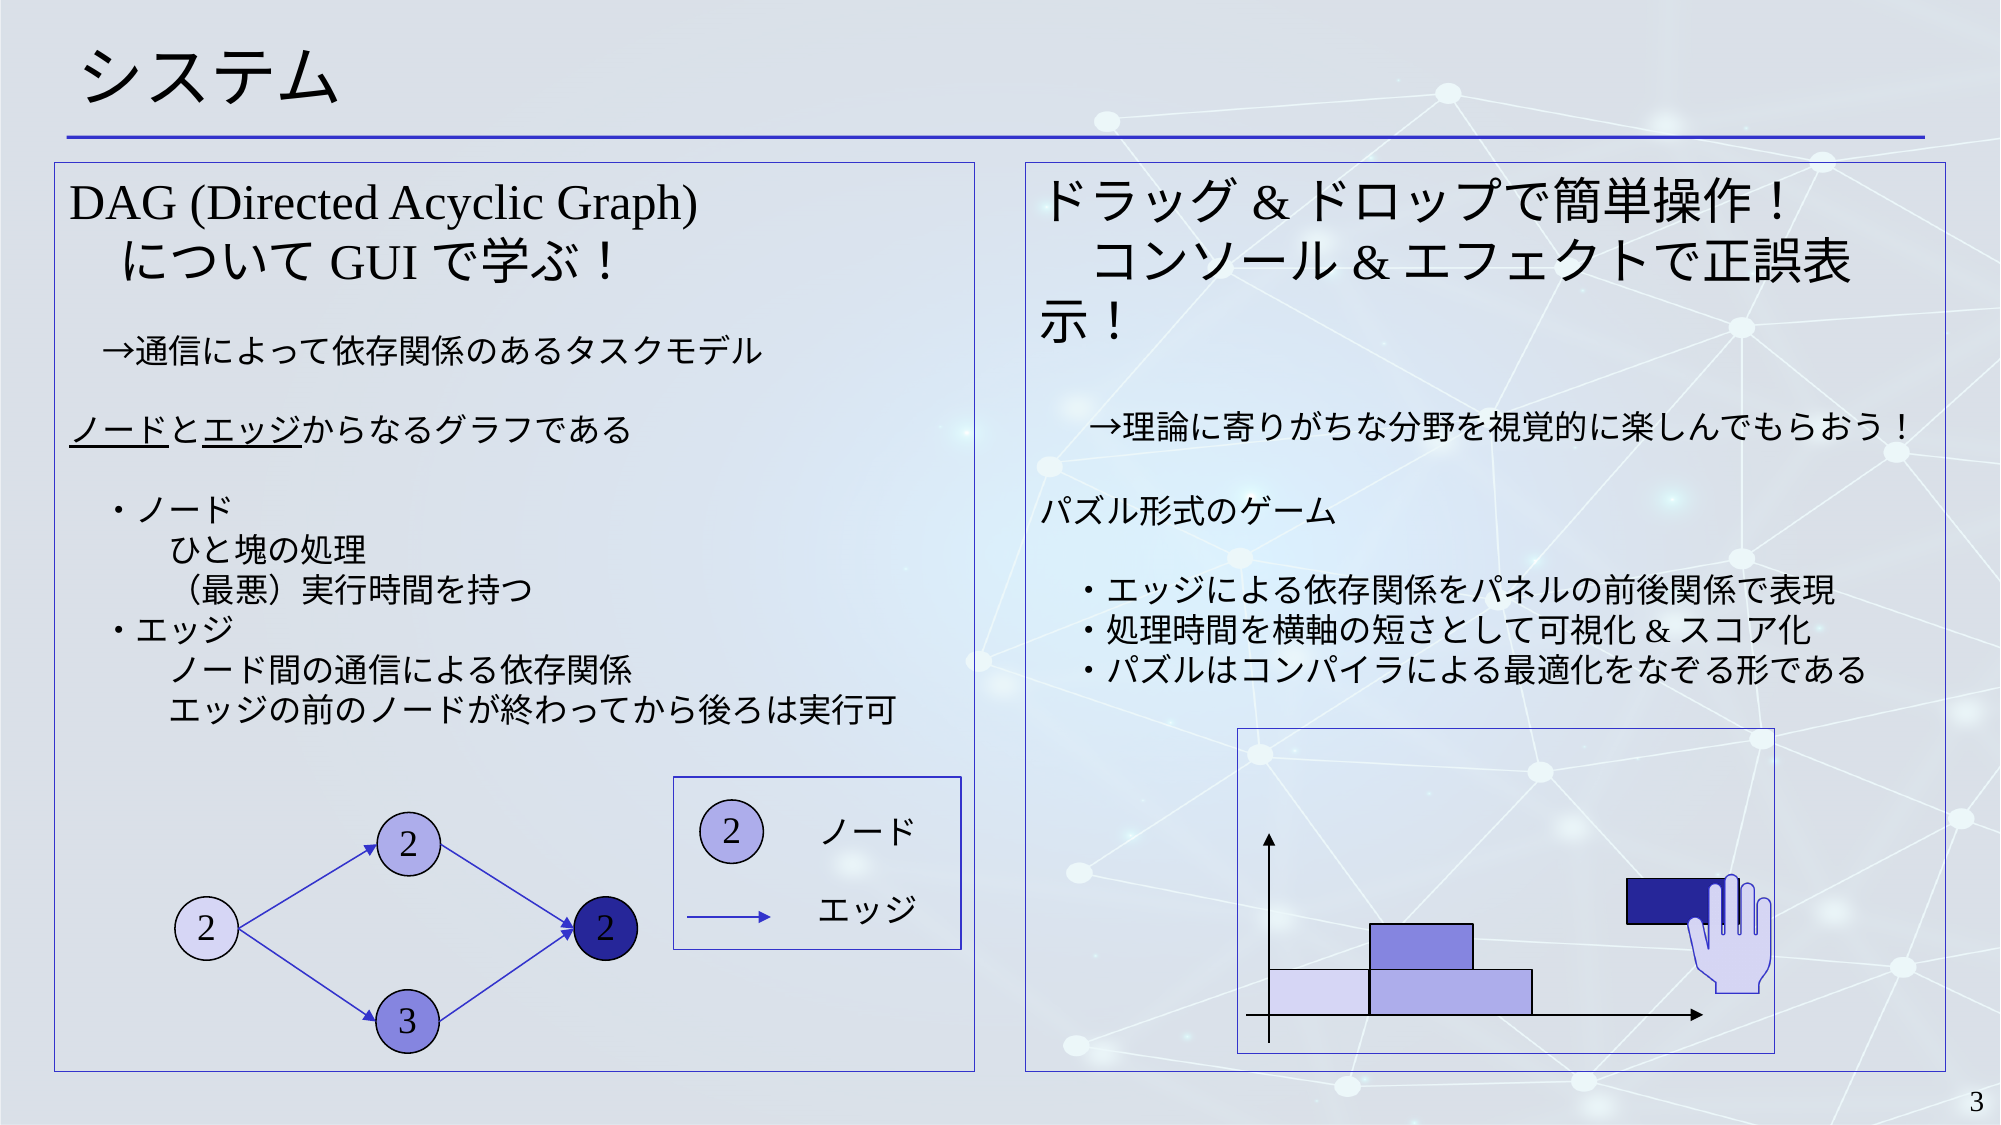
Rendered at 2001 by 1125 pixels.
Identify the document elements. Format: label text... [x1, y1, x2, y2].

text_box ドラッグ&ドロップで簡単操作！ コンソール&エフェクトで正誤表示！ →理論に寄りがちな分野を視覚的に楽しんでもらおう！ パズル形式のゲーム ・エッジによる依存関係をパネルの前後関係で表現 ・処理時間を横軸の短さとして可視化&スコア化 ・パズルはコンパイラによる最適化をなぞる形である [1025, 162, 1946, 1072]
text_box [1237, 728, 1800, 1054]
text_box ノード [803, 803, 958, 859]
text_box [174, 812, 638, 1054]
title システム [62, 37, 1763, 113]
text_box DAG (Directed Acyclic Graph) についてGUIで学ぶ！ →通信によって依存関係のあるタスクモデル ノードとエッジからなるグラフである ・ノード ひと塊の処理 （最悪）実行時間を持つ ・エッジ ノード間の通信による依存関係 エッジの前のノードが終わってから後ろは実行可 [54, 162, 975, 1072]
text_box エッジ [803, 881, 958, 937]
text_box [673, 776, 961, 950]
slide_number 3 [1582, 1074, 2000, 1125]
